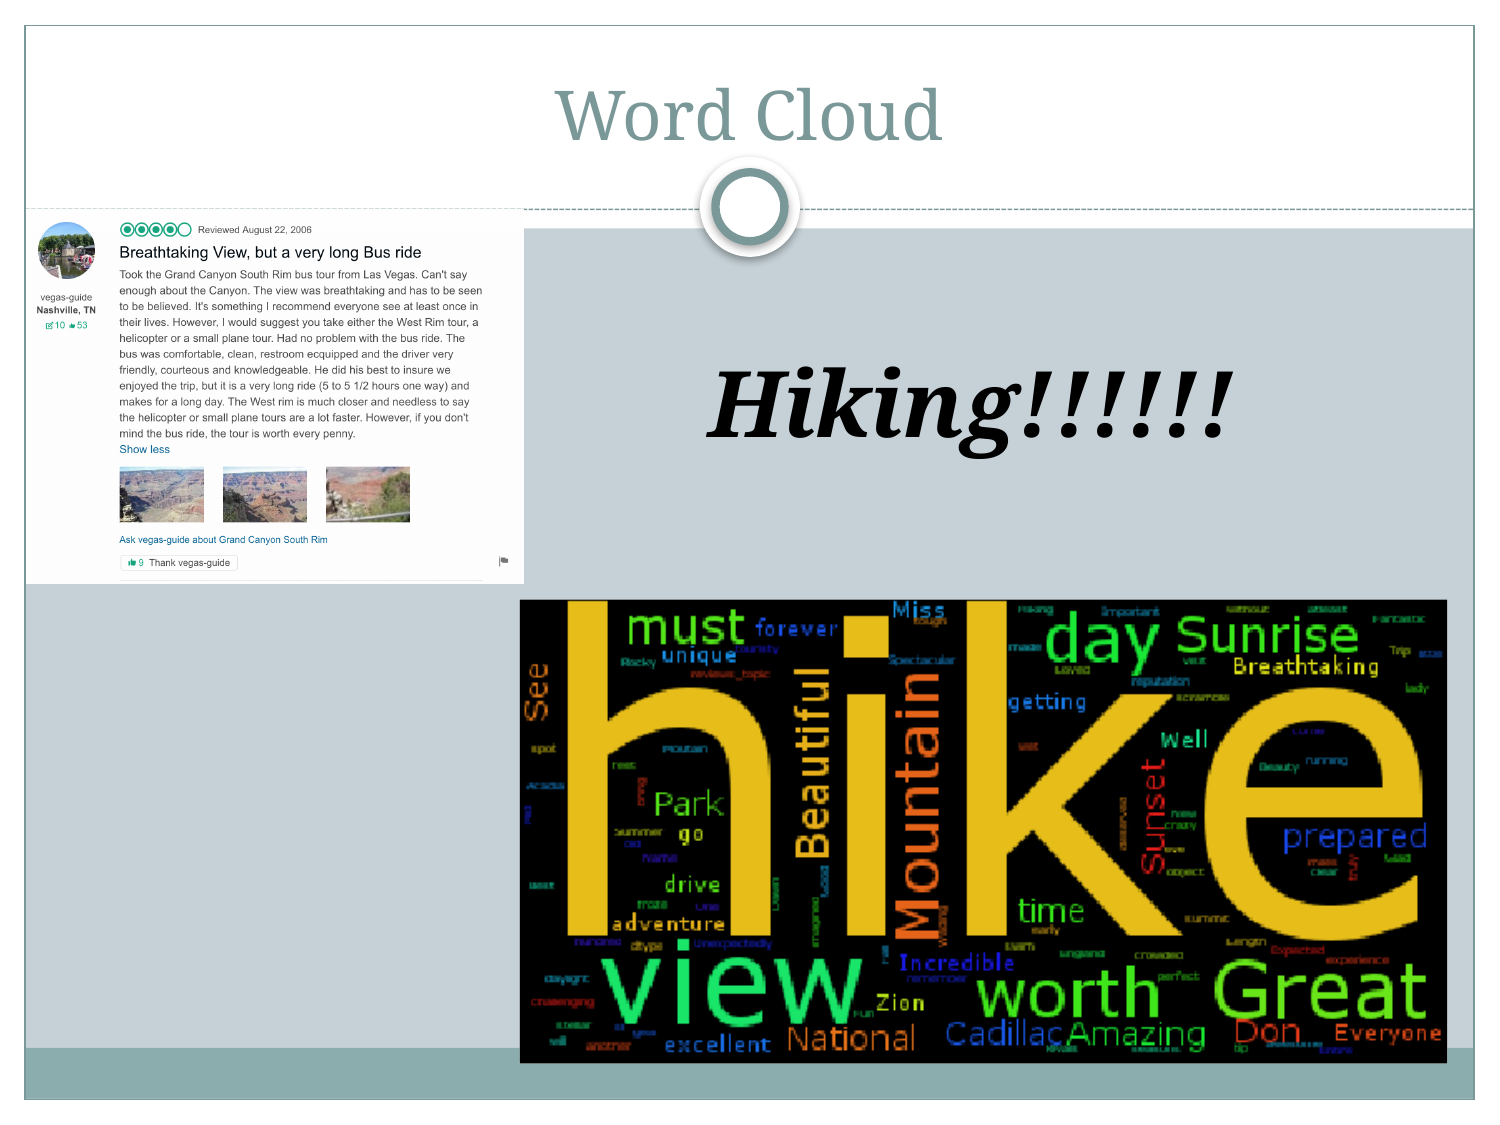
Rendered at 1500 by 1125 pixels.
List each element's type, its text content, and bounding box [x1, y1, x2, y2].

picture [26, 209, 524, 584]
title Word Cloud [49, 37, 1450, 162]
text_box Hiking!!!!!! [693, 338, 1317, 463]
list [481, 583, 1450, 1104]
